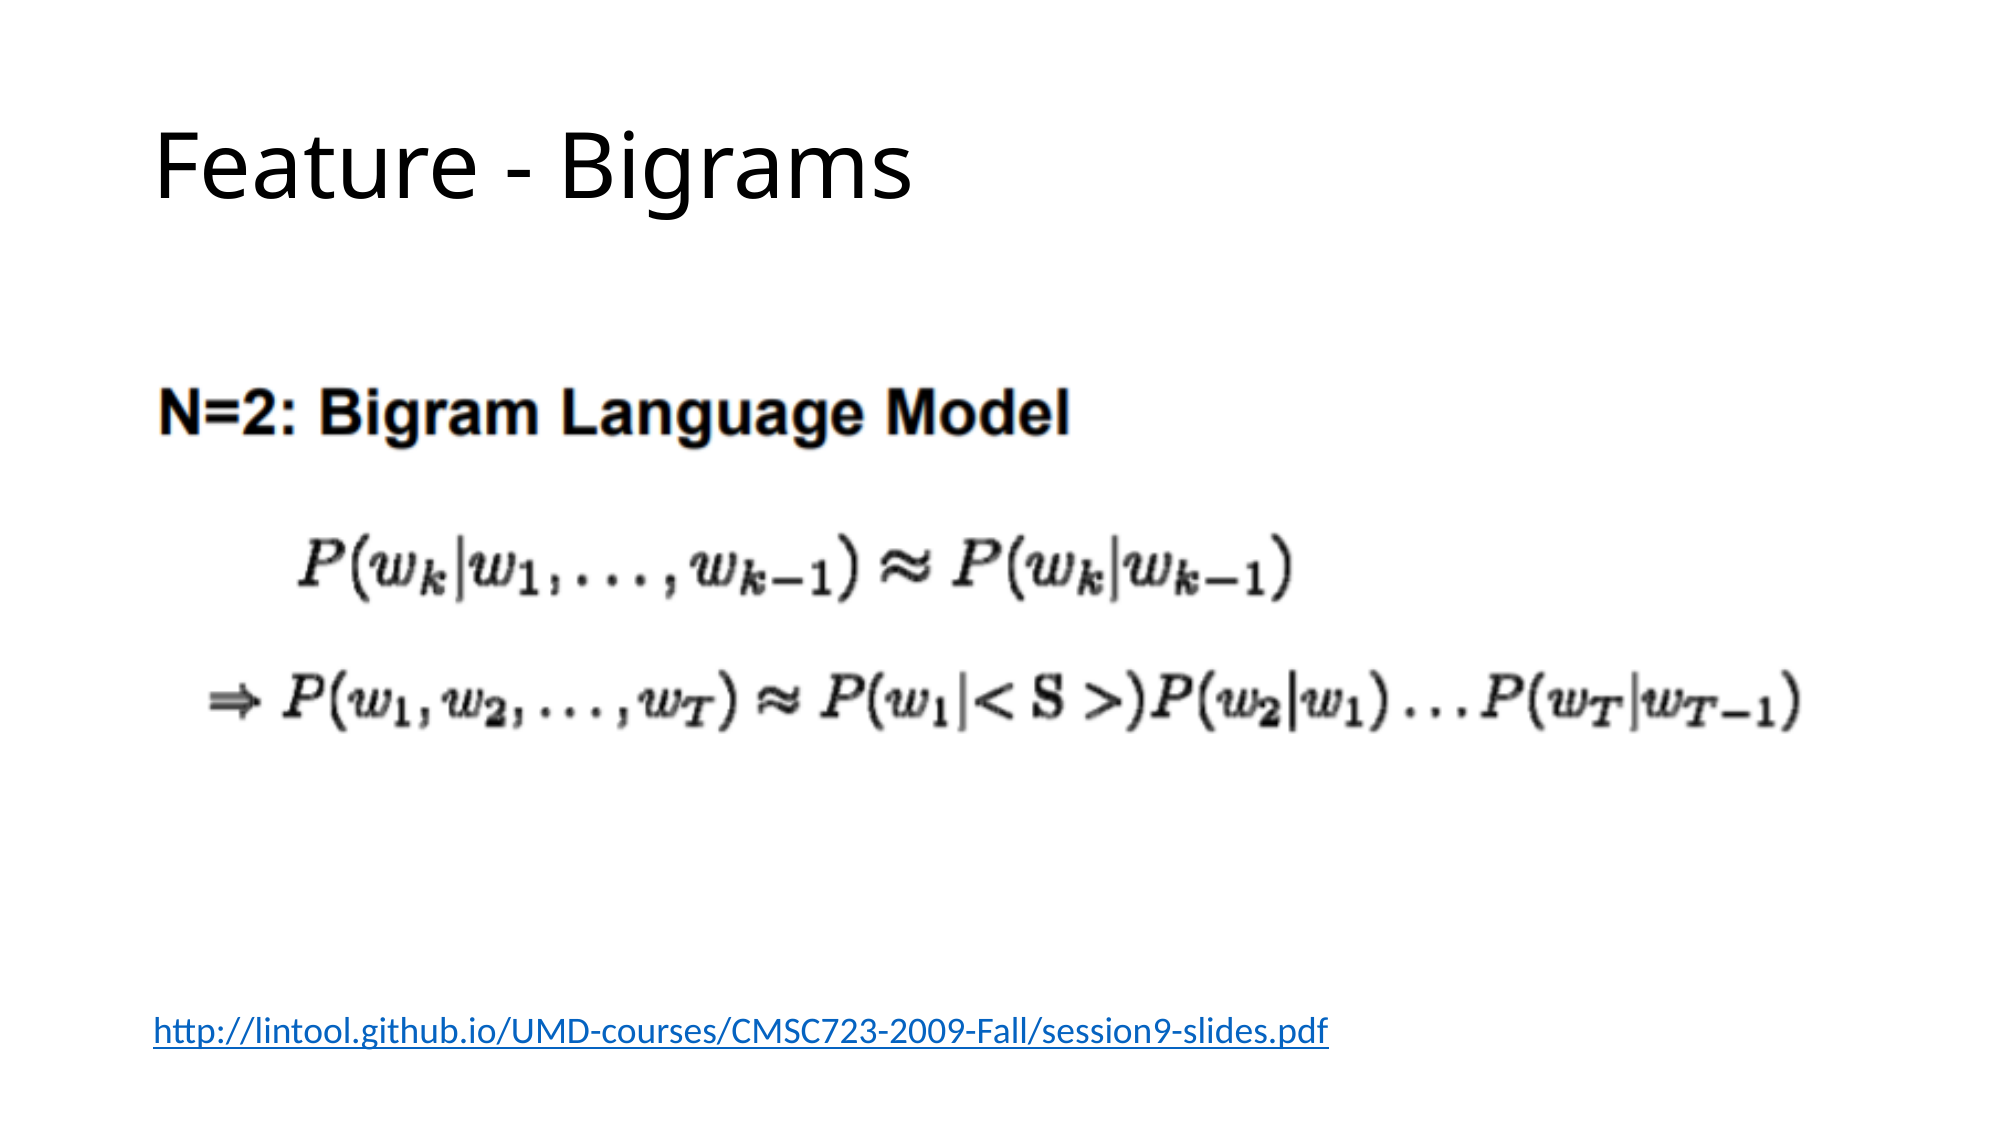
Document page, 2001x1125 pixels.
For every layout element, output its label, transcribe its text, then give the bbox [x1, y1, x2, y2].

title Feature - Bigrams [137, 59, 1863, 278]
text_box http://lintool.github.io/UMD-courses/CMSC723-2009-Fall/session9-slides.pdf [138, 998, 1648, 1059]
picture [138, 371, 1822, 756]
